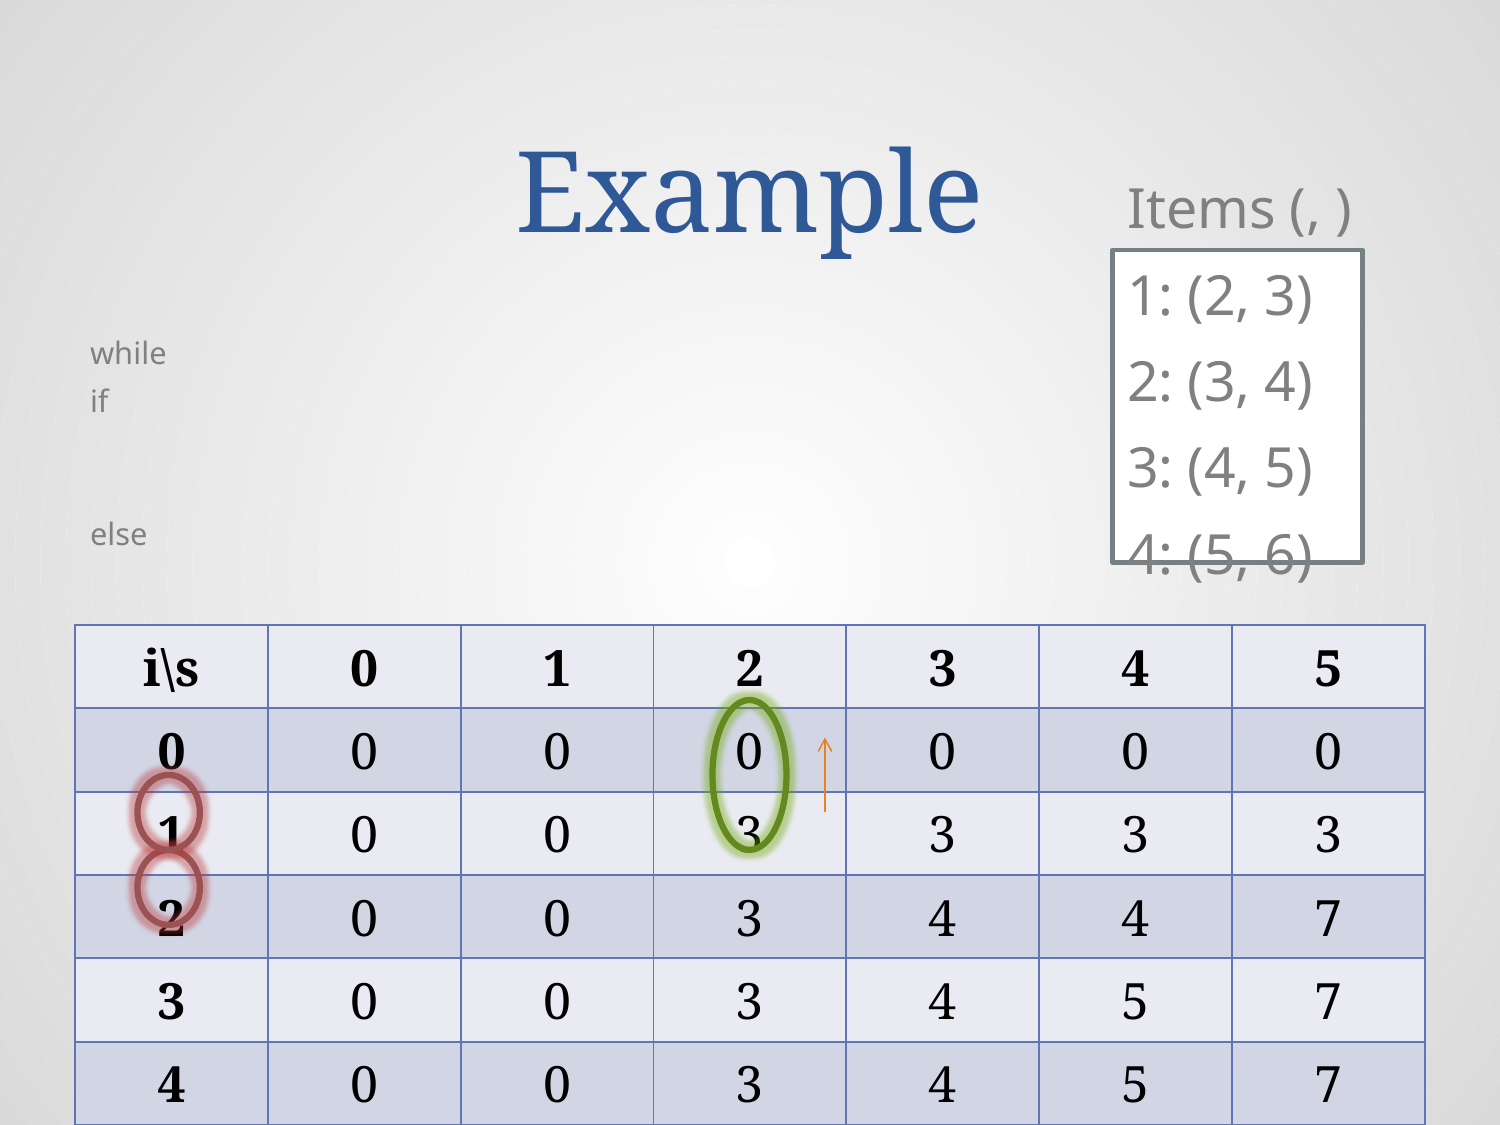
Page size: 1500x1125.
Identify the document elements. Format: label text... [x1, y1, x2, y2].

table_header 5 [1233, 626, 1424, 707]
table_cell 3 [847, 793, 1038, 874]
table_cell 0 [269, 959, 460, 1041]
table_cell 0 [654, 709, 716, 791]
table_cell 3 [1040, 793, 1231, 874]
table_header 3 [847, 626, 1038, 707]
table_header 2 [654, 626, 845, 707]
table_cell 0 [1233, 709, 1424, 791]
table_cell 4 [847, 876, 1038, 957]
table_cell 0 [847, 709, 1038, 791]
table_header 0 [269, 626, 460, 707]
table_cell 3 [76, 959, 267, 1041]
table_header 1 [462, 626, 653, 707]
table_cell 4 [1040, 876, 1231, 957]
table_cell 1 [199, 793, 267, 874]
text_box [710, 697, 789, 853]
table_cell 3 [654, 1043, 845, 1124]
table_cell 4 [76, 1043, 267, 1124]
table_cell 0 [269, 1043, 460, 1124]
table_cell 5 [1040, 1043, 1231, 1124]
table_cell 0 [462, 1043, 653, 1124]
table_cell 3 [654, 876, 845, 957]
table_cell 0 [269, 793, 460, 874]
table_cell 1 [76, 793, 138, 874]
table_cell 0 [462, 959, 653, 1041]
table_cell 0 [462, 793, 653, 874]
table_cell 4 [847, 1043, 1038, 1124]
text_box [1112, 162, 1500, 601]
table_cell 0 [462, 709, 653, 791]
table_cell 5 [1040, 959, 1231, 1041]
table_cell 2 [76, 876, 267, 957]
text_box [135, 772, 203, 853]
table_cell 0 [1040, 709, 1231, 791]
table_cell 7 [1233, 1043, 1424, 1124]
table_cell 7 [1233, 959, 1424, 1041]
text_box [135, 855, 203, 928]
table_cell 7 [1233, 876, 1424, 957]
table_cell 0 [783, 709, 845, 791]
table_header i\s [76, 626, 267, 707]
title Example [75, 0, 1425, 263]
table_cell 0 [269, 876, 460, 957]
table_cell 0 [269, 709, 460, 791]
table_cell 3 [654, 793, 845, 874]
table_header 4 [1040, 626, 1231, 707]
table_cell 0 [462, 876, 653, 957]
table_cell 0 [76, 709, 267, 791]
table_cell 4 [847, 959, 1038, 1041]
table_cell 3 [654, 959, 845, 1041]
table_cell 3 [1233, 793, 1424, 874]
